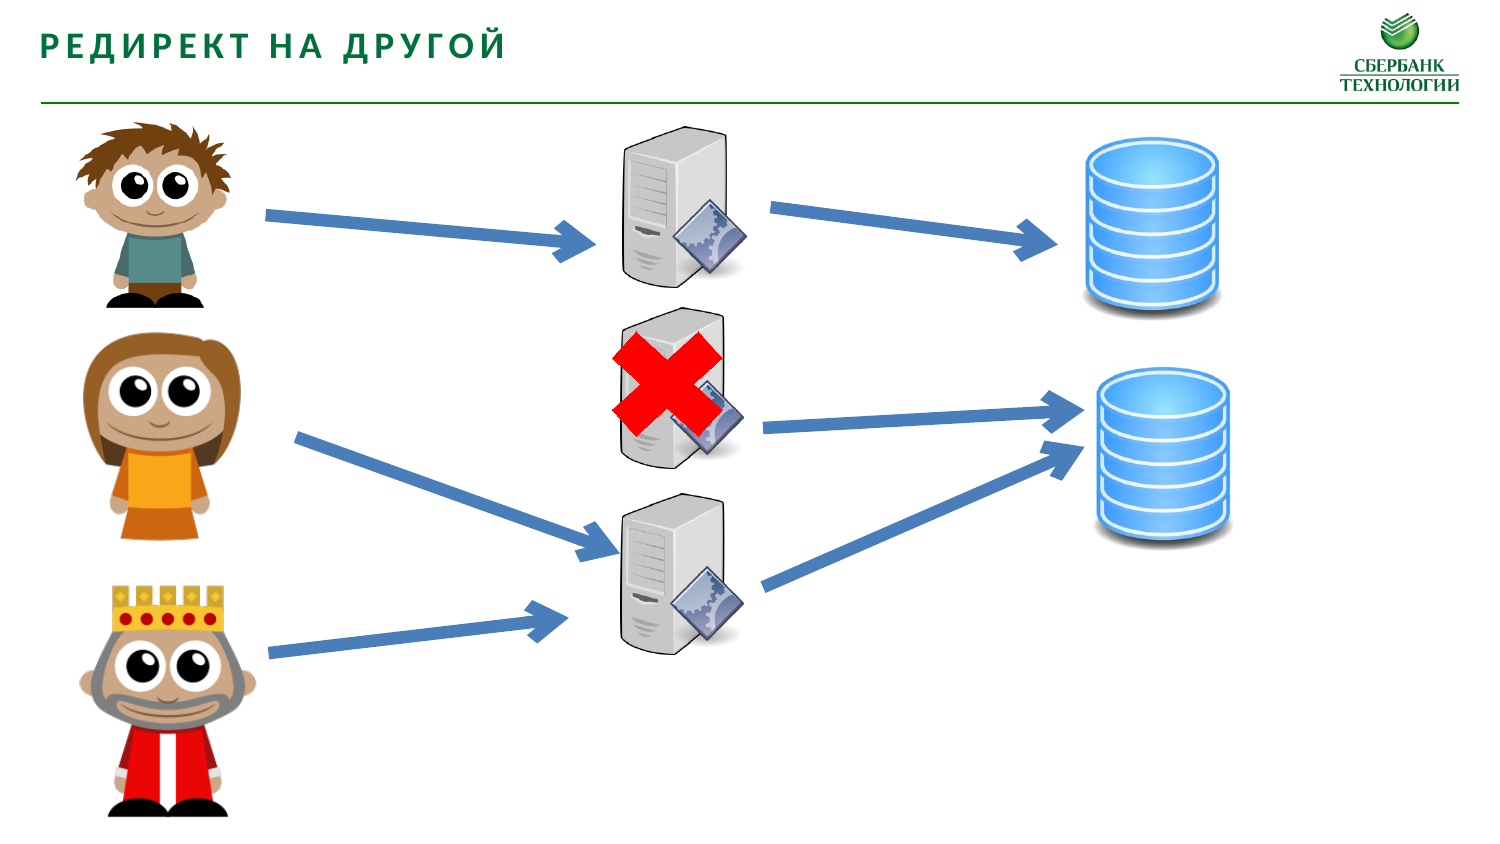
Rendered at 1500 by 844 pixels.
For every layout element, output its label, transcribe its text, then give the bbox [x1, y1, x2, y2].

picture [1340, 13, 1459, 91]
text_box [270, 214, 597, 245]
picture [1056, 134, 1247, 324]
picture [619, 493, 751, 655]
picture [619, 307, 751, 469]
text_box [610, 405, 614, 415]
picture [1068, 364, 1259, 554]
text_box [268, 617, 570, 654]
picture [622, 126, 753, 288]
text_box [301, 436, 621, 554]
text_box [770, 206, 1059, 245]
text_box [762, 409, 1085, 429]
text_box [610, 353, 614, 363]
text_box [762, 446, 1085, 588]
list Редирект на другой [39, 13, 1115, 67]
picture [29, 102, 308, 841]
